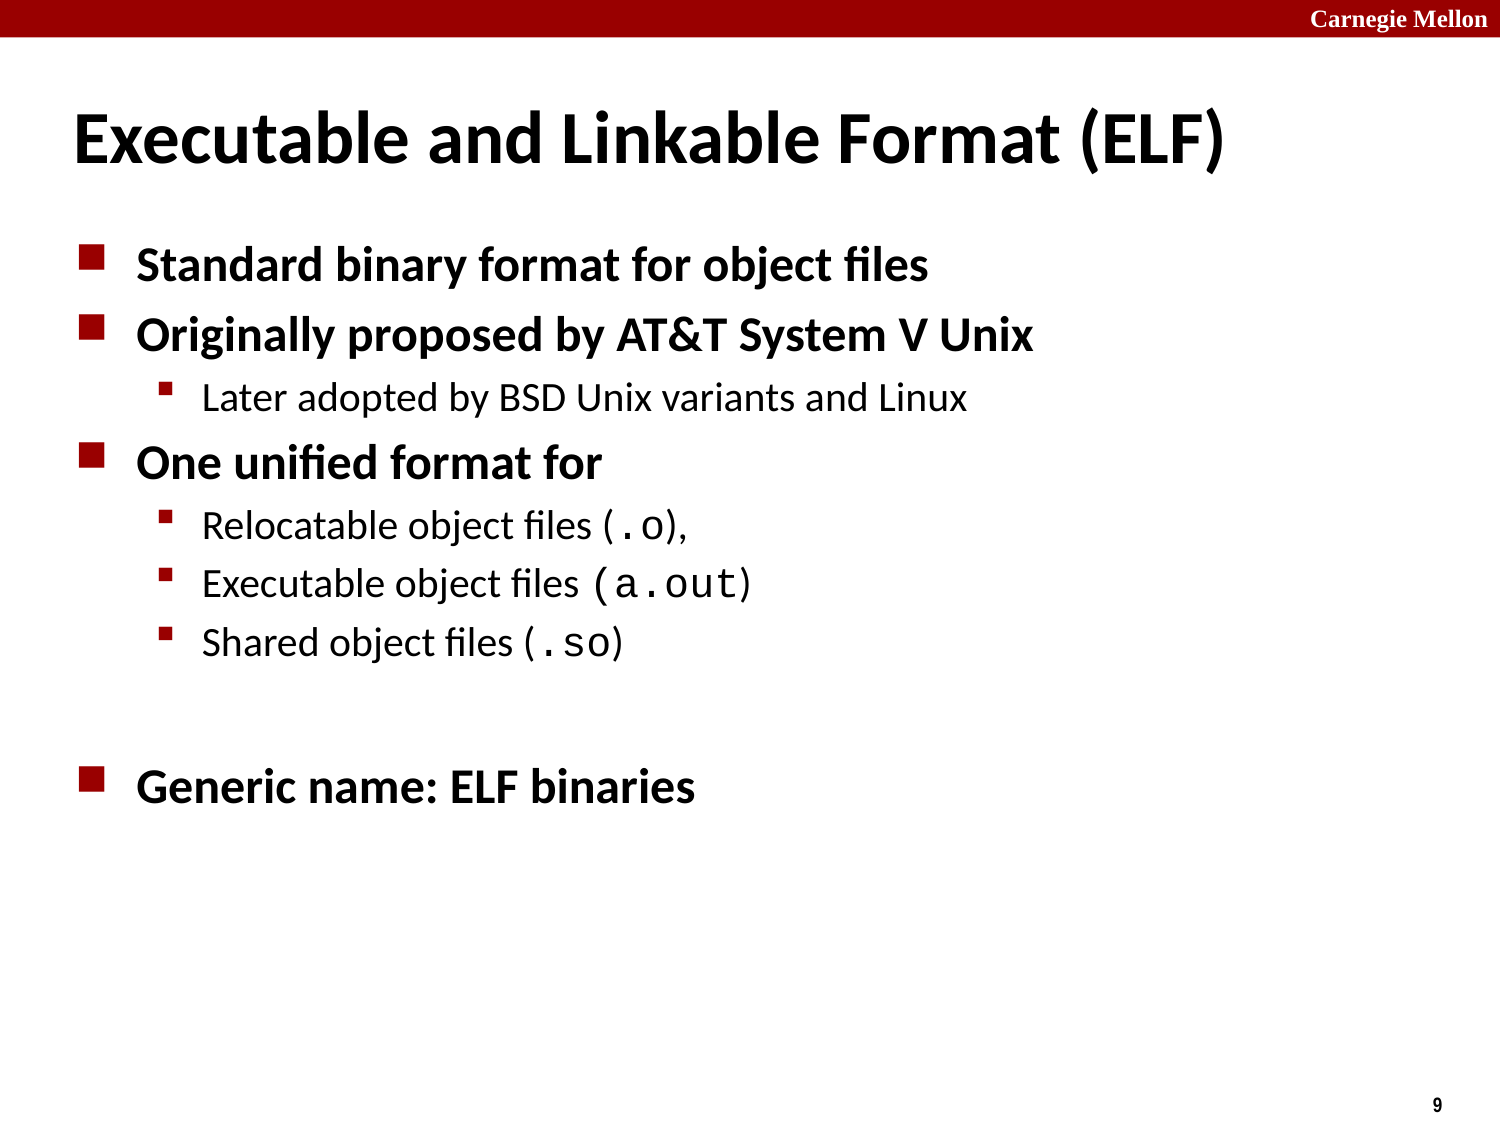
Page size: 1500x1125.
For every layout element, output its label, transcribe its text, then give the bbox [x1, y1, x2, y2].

title Executable and Linkable Format (ELF) [58, 71, 1305, 197]
list Standard binary format for object files Originally proposed by AT&T System V Unix Later adopted by BSD Unix variants and Linux One unified format for Relocatable object files (.o), Executable object files (a.out) Shared object files (.so) Generic name: ELF binaries [64, 223, 1361, 1040]
